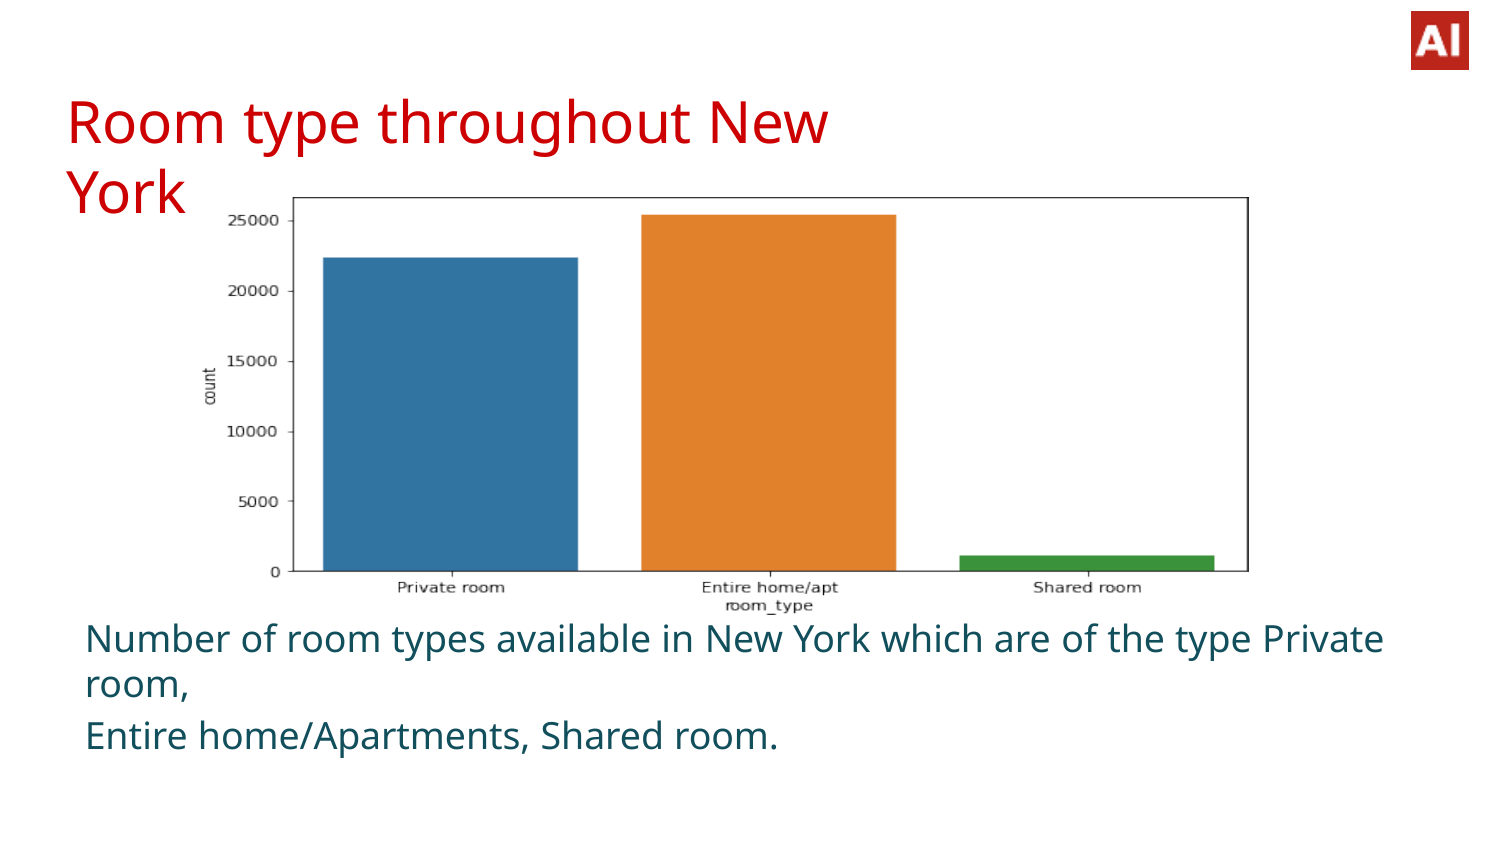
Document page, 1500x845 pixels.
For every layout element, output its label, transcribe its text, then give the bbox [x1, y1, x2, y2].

text_box Number of room types available in New York which are of the type Private room, Entire home/Apartments, Shared room. [82, 606, 1426, 757]
picture [202, 197, 1249, 615]
title Room type throughout New York [64, 83, 916, 227]
picture [1411, 11, 1469, 70]
